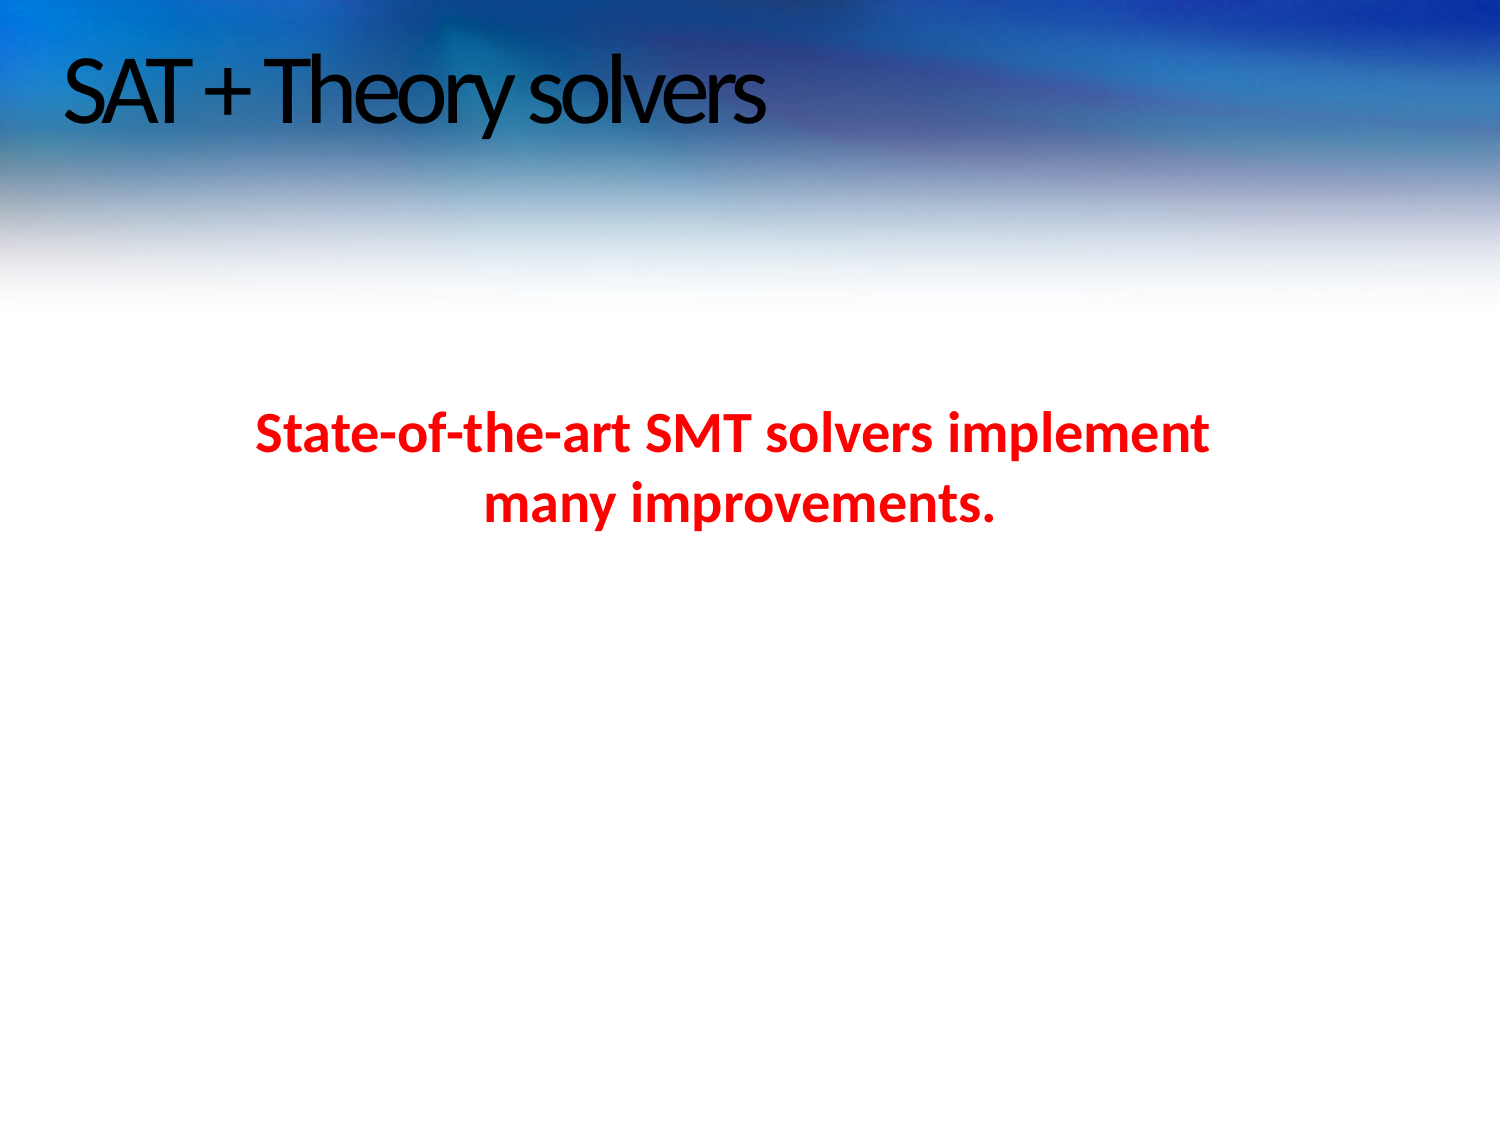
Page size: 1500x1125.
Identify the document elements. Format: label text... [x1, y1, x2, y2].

text_box State-of-the-art SMT solvers implement many improvements. [87, 387, 1394, 542]
title SAT + Theory solvers [62, 37, 1438, 148]
picture [0, 0, 1500, 1125]
